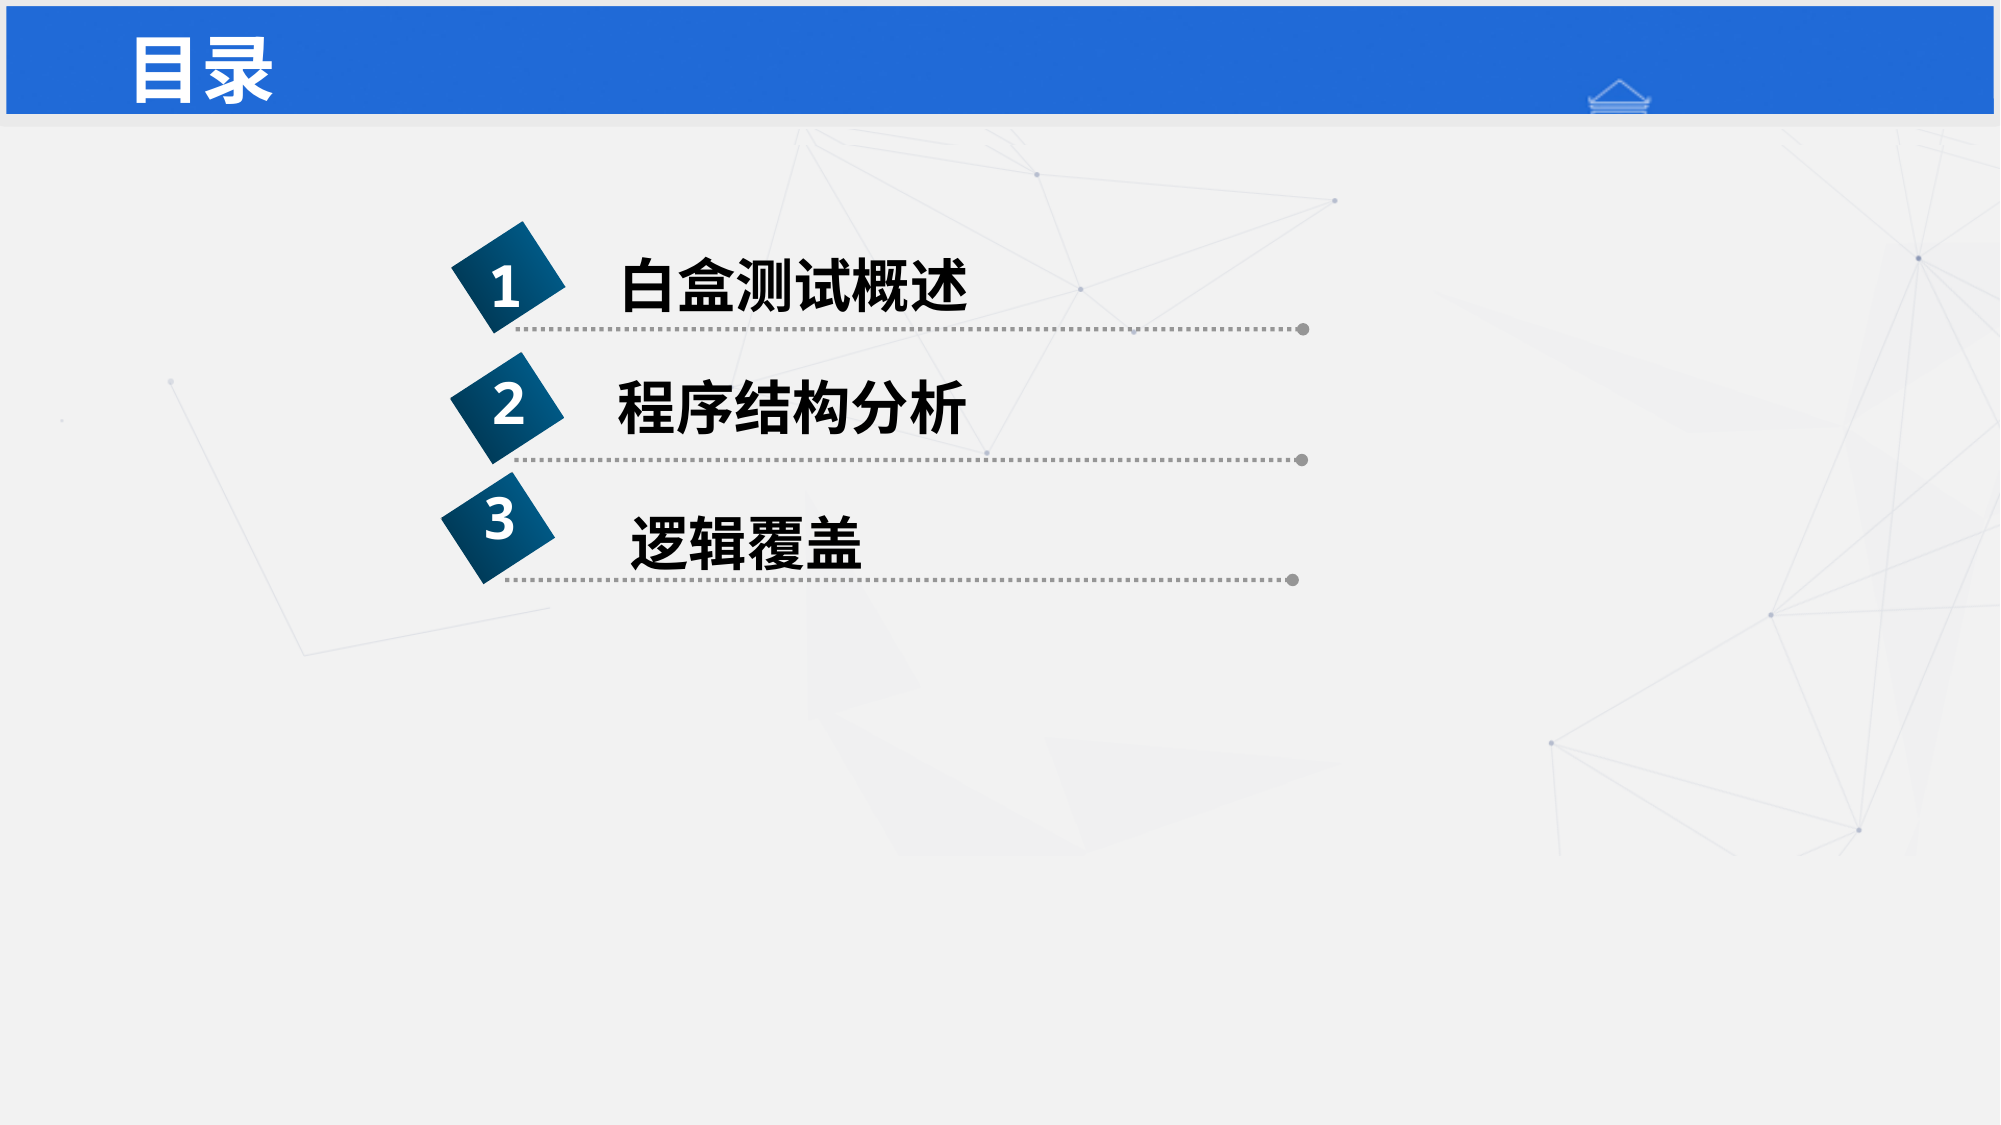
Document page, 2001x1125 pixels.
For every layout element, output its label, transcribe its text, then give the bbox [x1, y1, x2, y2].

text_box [464, 358, 1302, 460]
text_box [455, 473, 1293, 586]
picture [0, 129, 2000, 856]
picture [7, 7, 1993, 114]
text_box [465, 238, 1304, 330]
text_box 目录 [111, 15, 292, 120]
